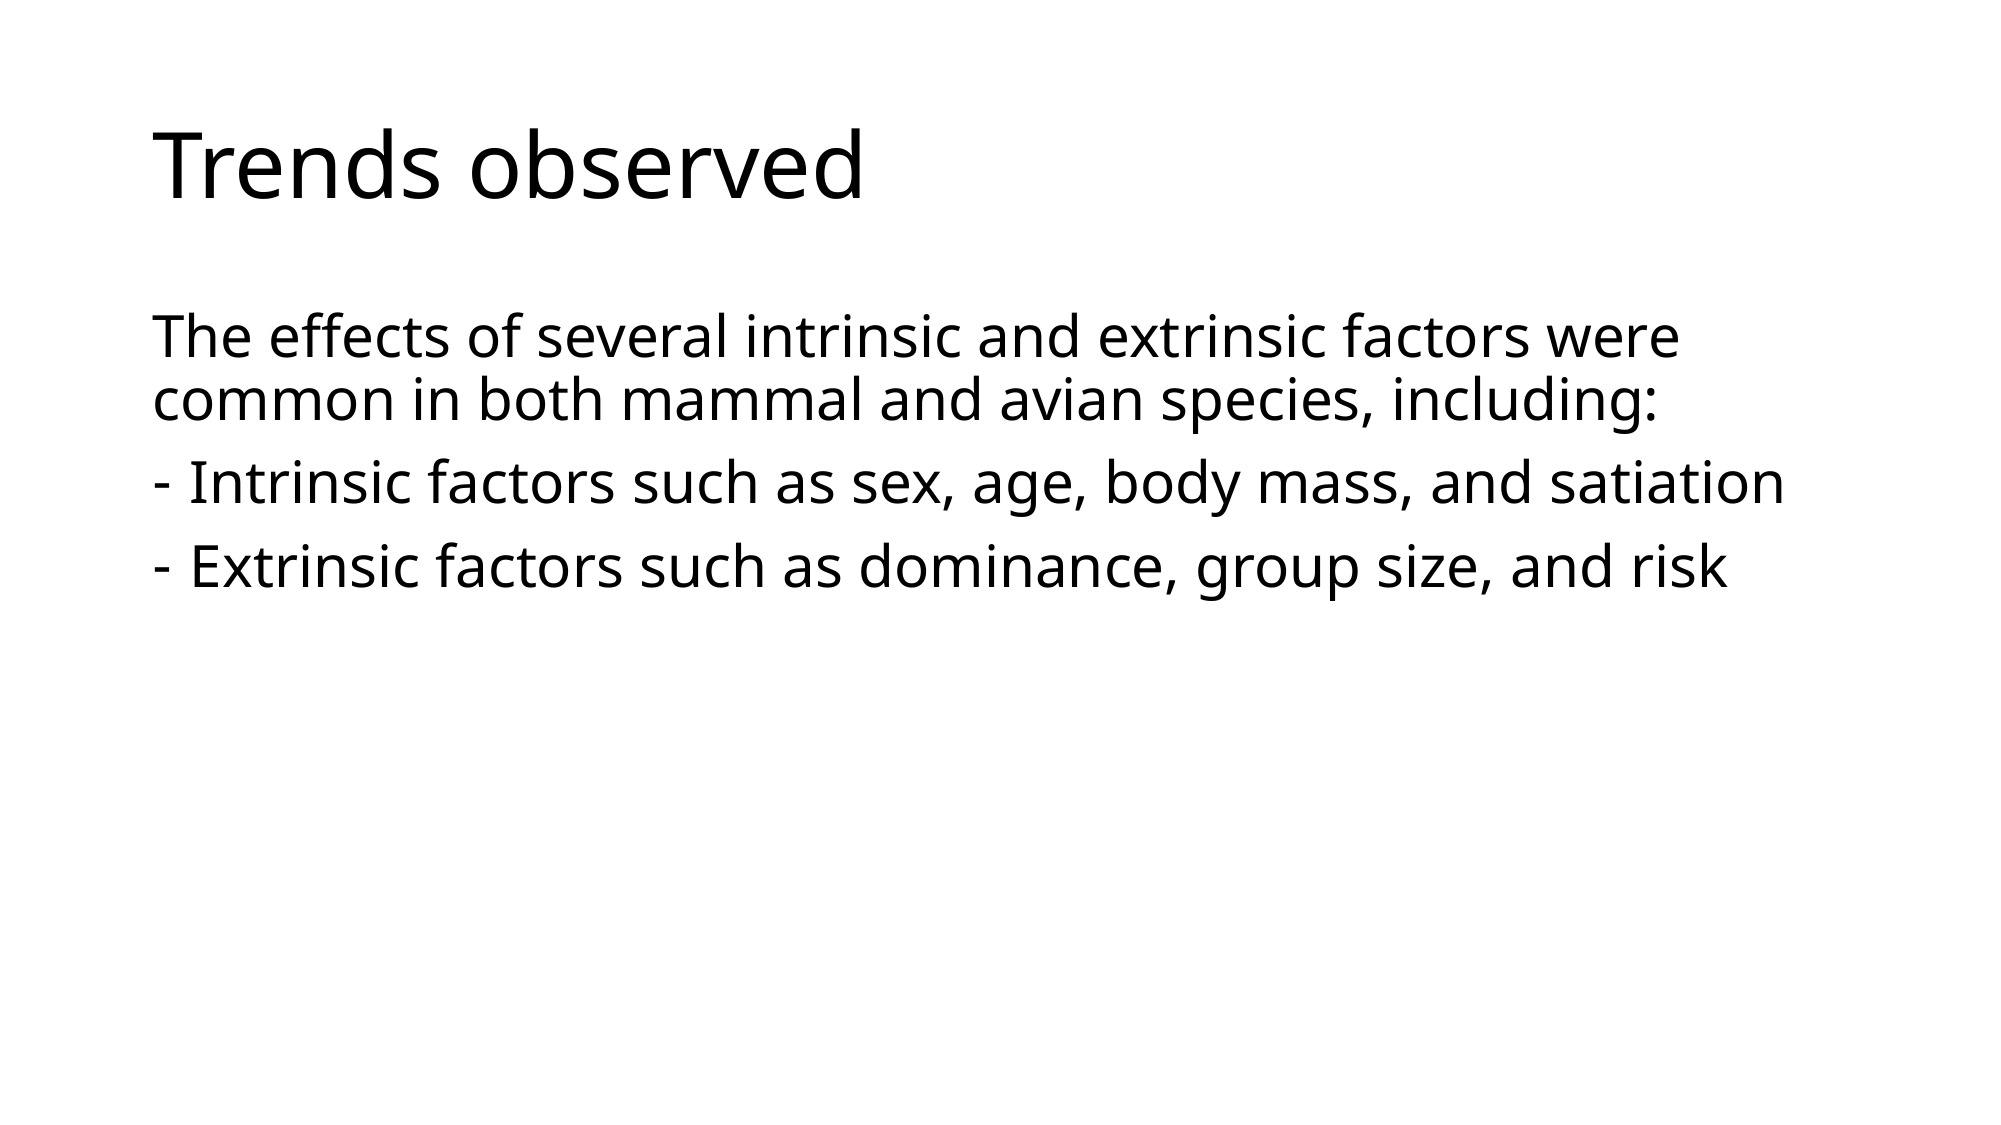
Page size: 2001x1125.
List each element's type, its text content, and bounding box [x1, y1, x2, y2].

list The effects of several intrinsic and extrinsic factors were common in both mammal and avian species, including: Intrinsic factors such as sex, age, body mass, and satiation Extrinsic factors such as dominance, group size, and risk [137, 299, 1863, 1014]
title Trends observed [137, 59, 1863, 278]
